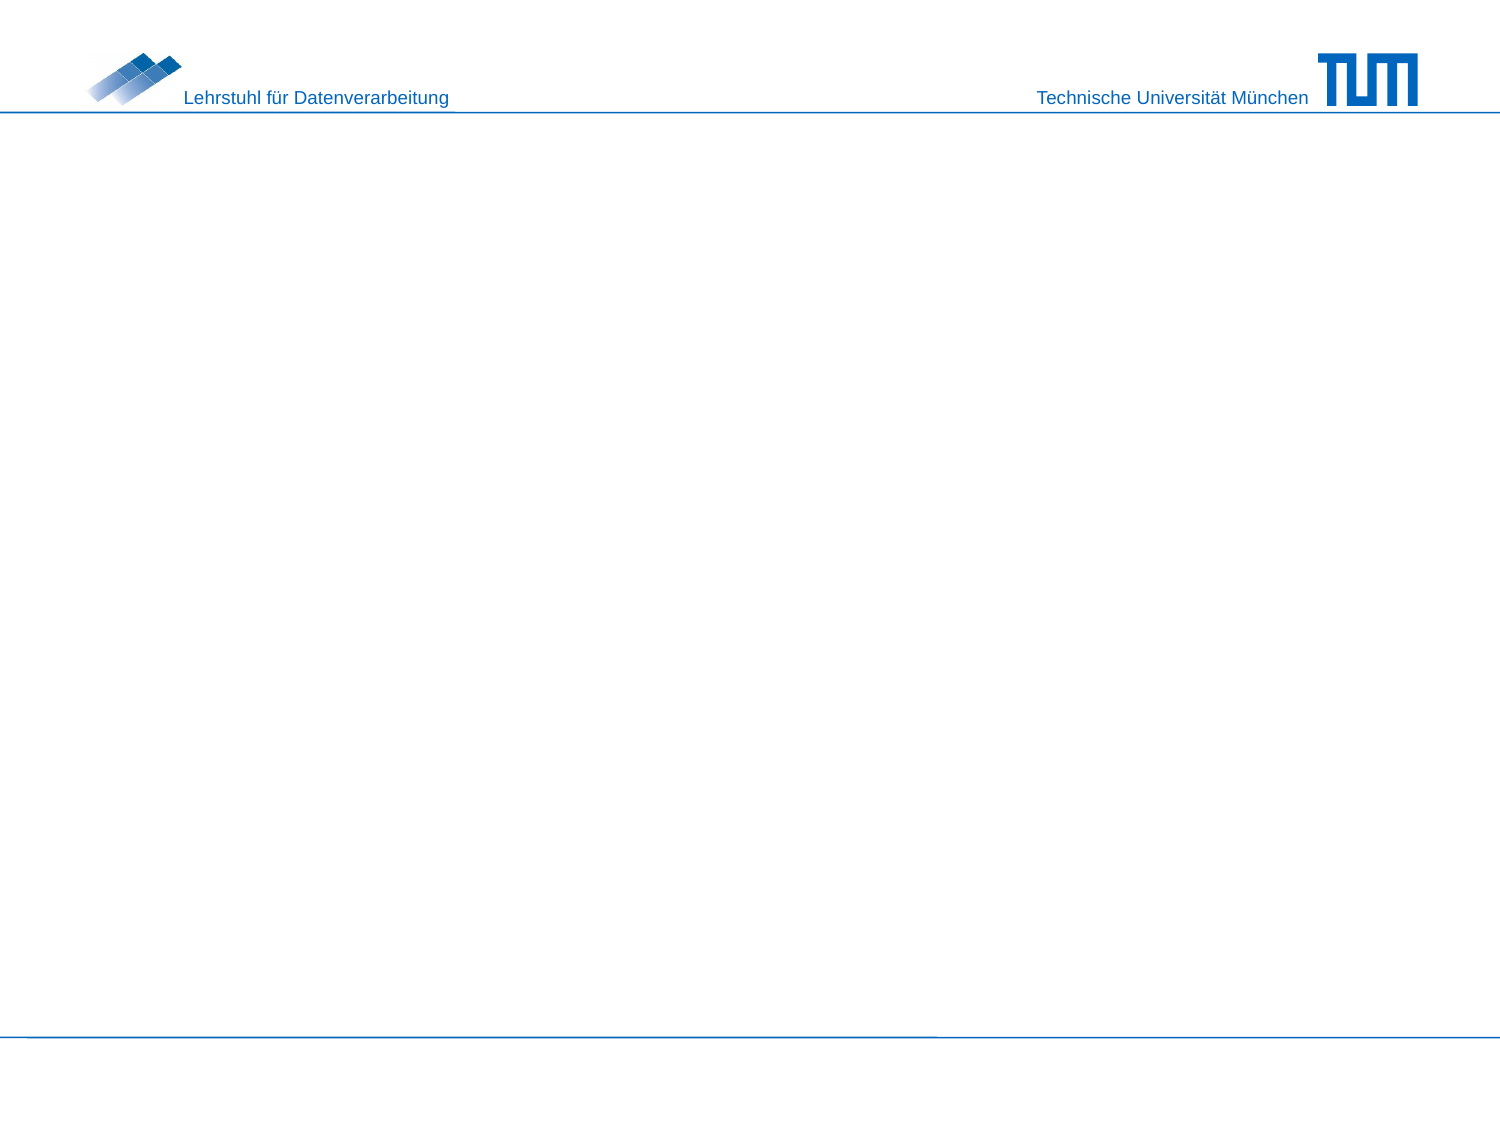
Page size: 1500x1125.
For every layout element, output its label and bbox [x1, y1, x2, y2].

picture [85, 52, 182, 106]
